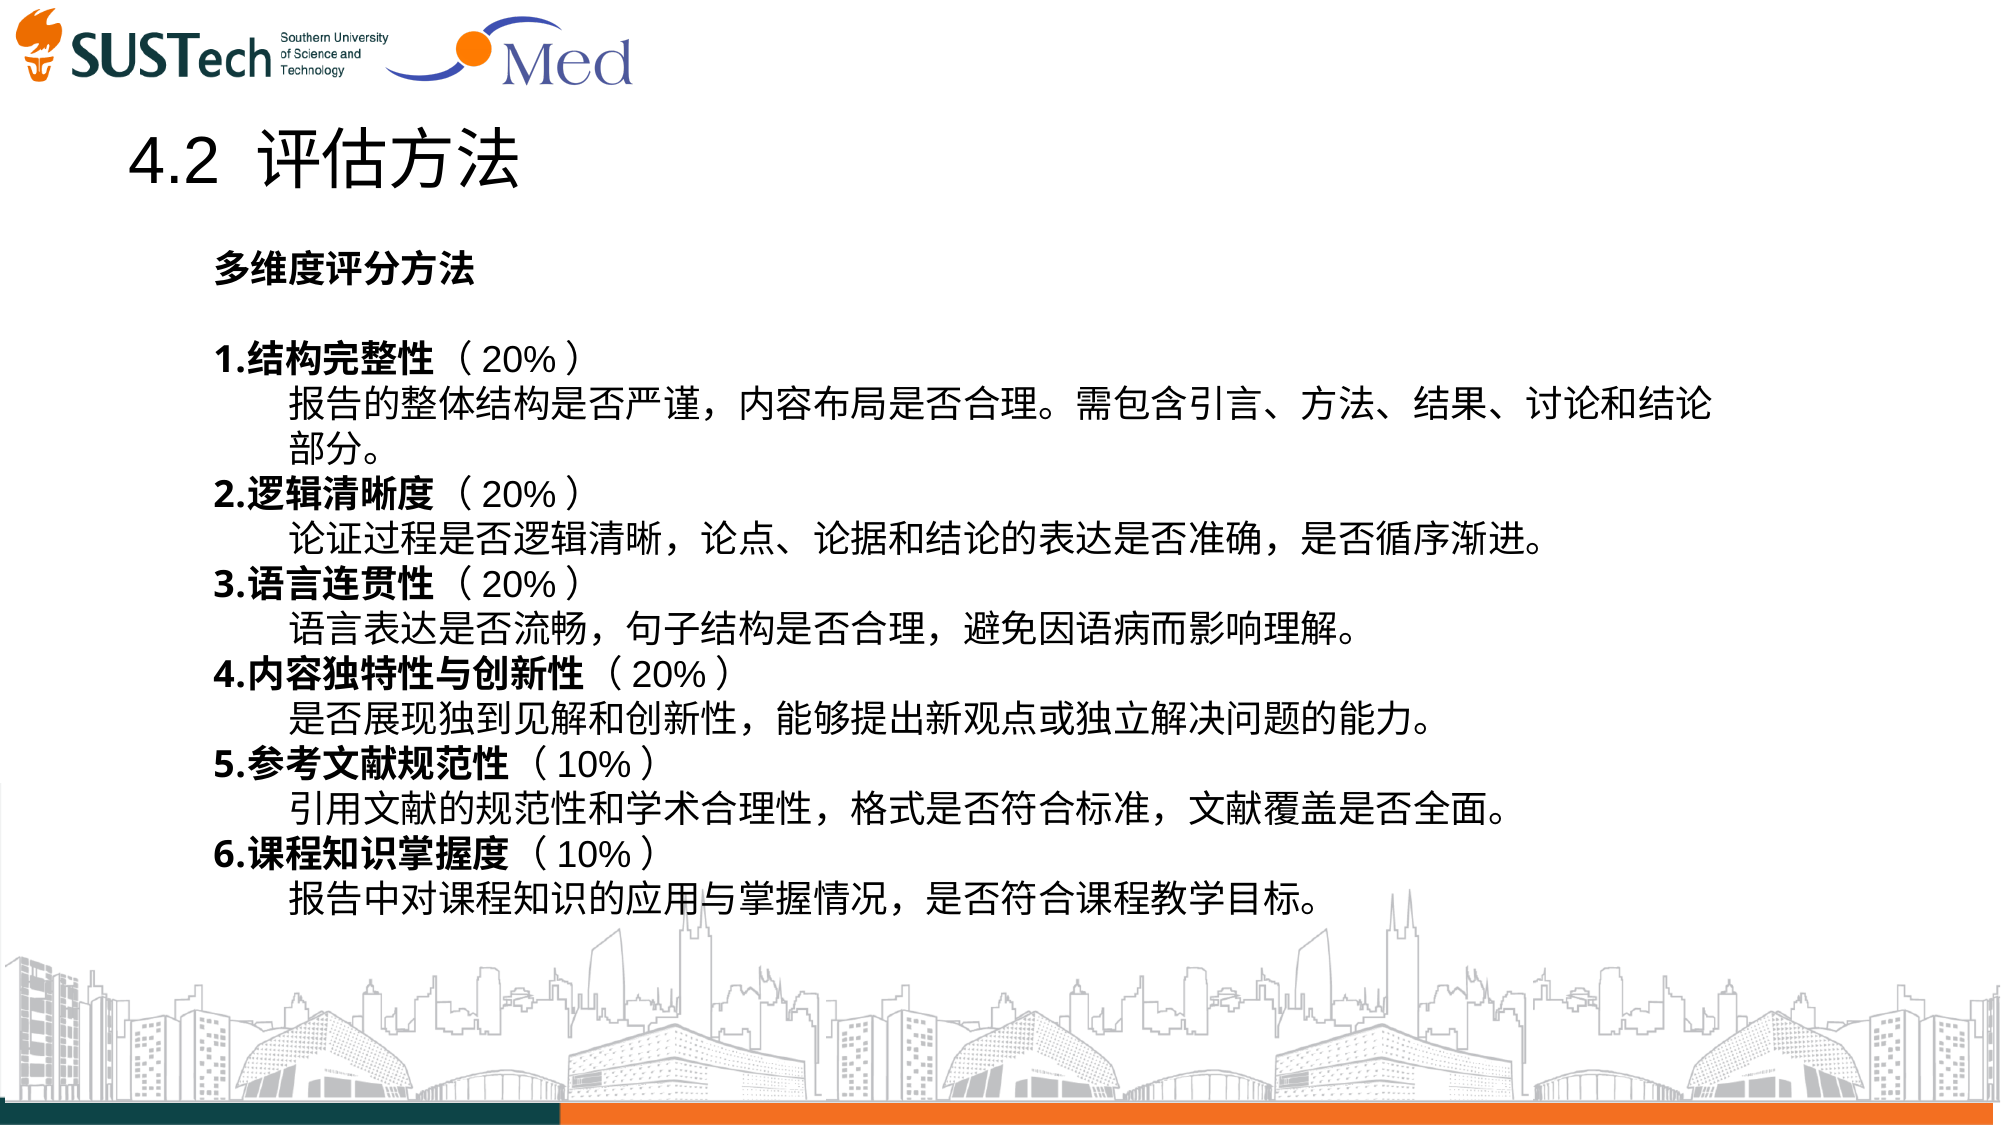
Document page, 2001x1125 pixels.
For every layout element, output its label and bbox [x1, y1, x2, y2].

text_box [0, 0, 2000, 1125]
picture [385, 0, 640, 177]
